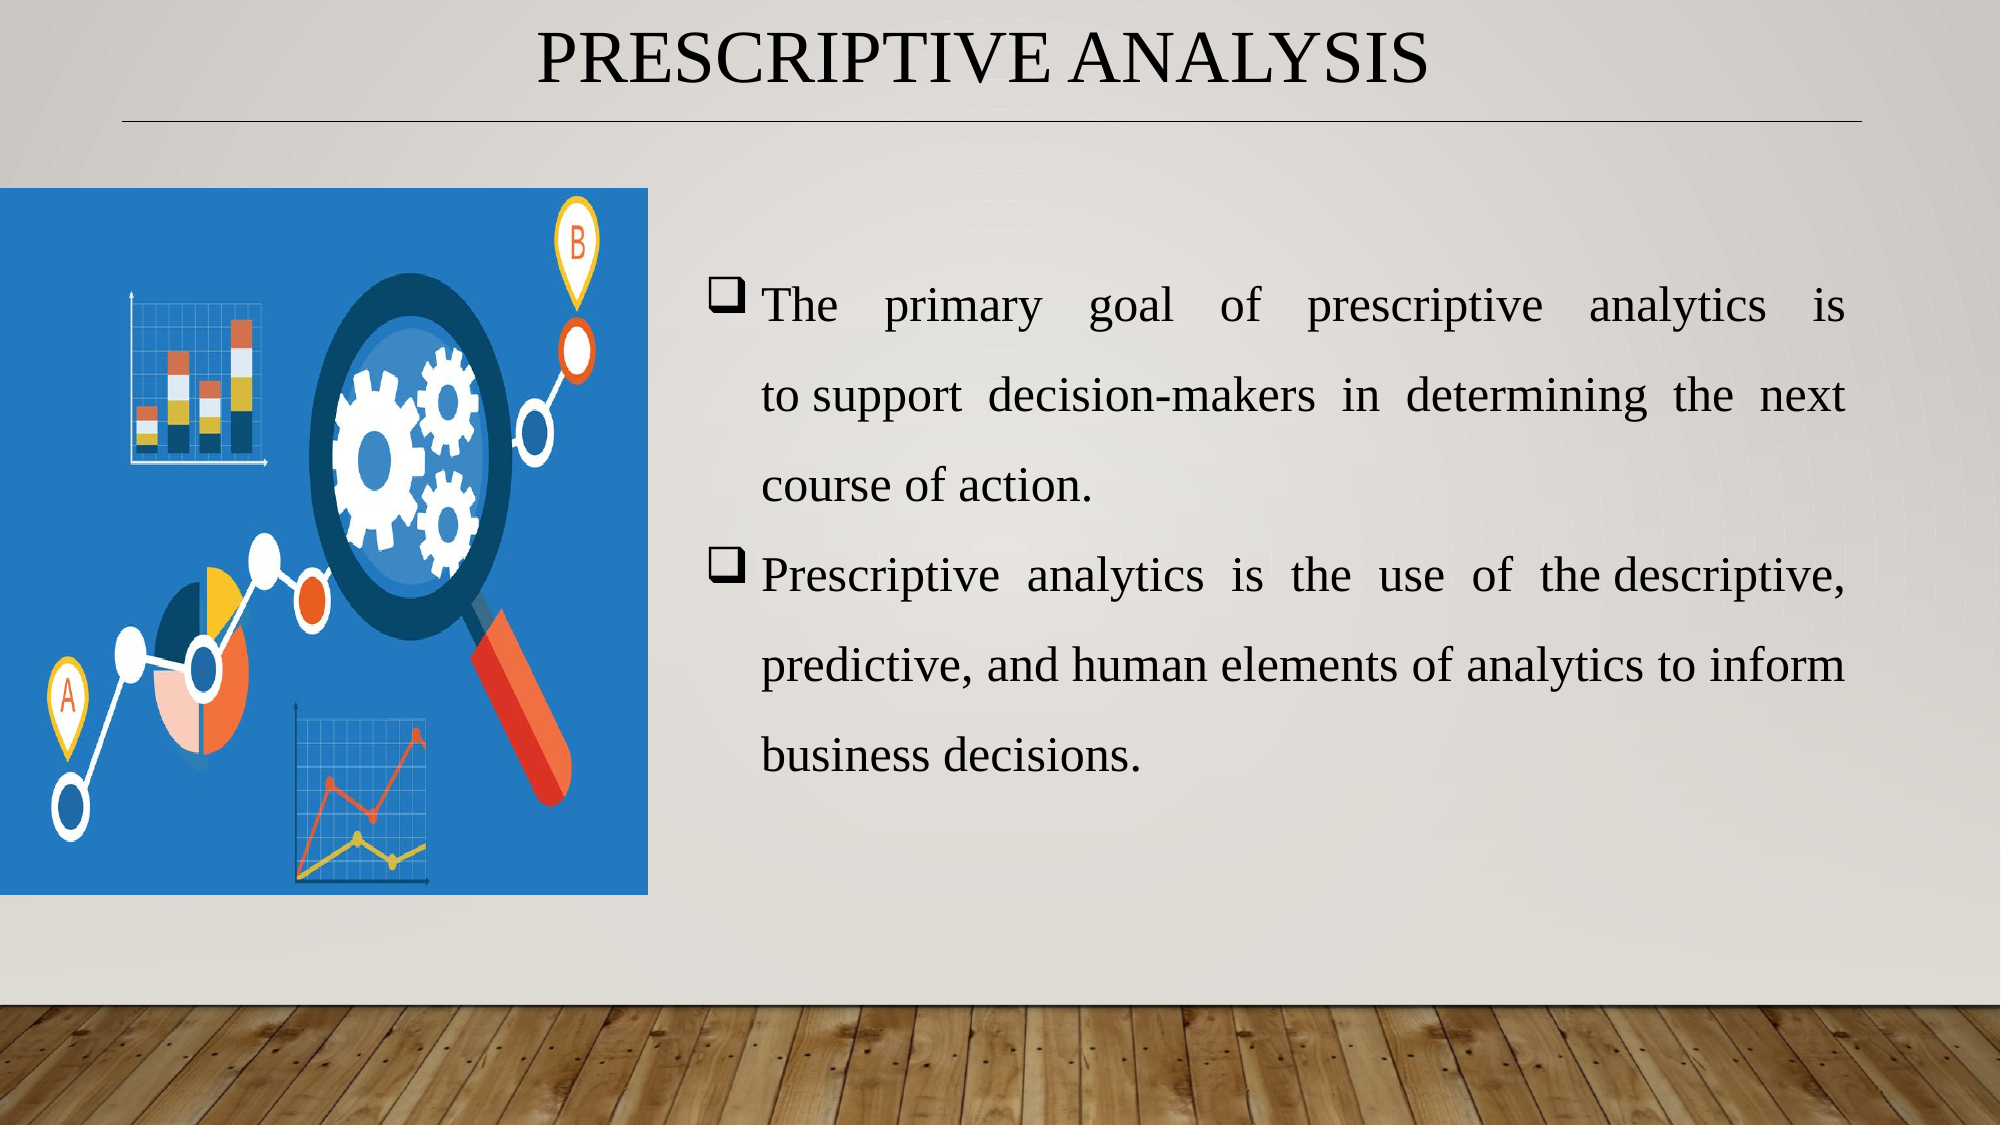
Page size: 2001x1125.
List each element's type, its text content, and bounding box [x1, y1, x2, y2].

text_box The primary goal of prescriptive analytics is to support decision-makers in determining the next course of action. Prescriptive analytics is the use of the descriptive, predictive, and human elements of analytics to inform business decisions. [689, 188, 1862, 849]
picture [0, 1005, 2000, 1125]
picture [0, 188, 648, 896]
text_box PRESCRIPTIVE ANALYSIS [121, 0, 1847, 105]
